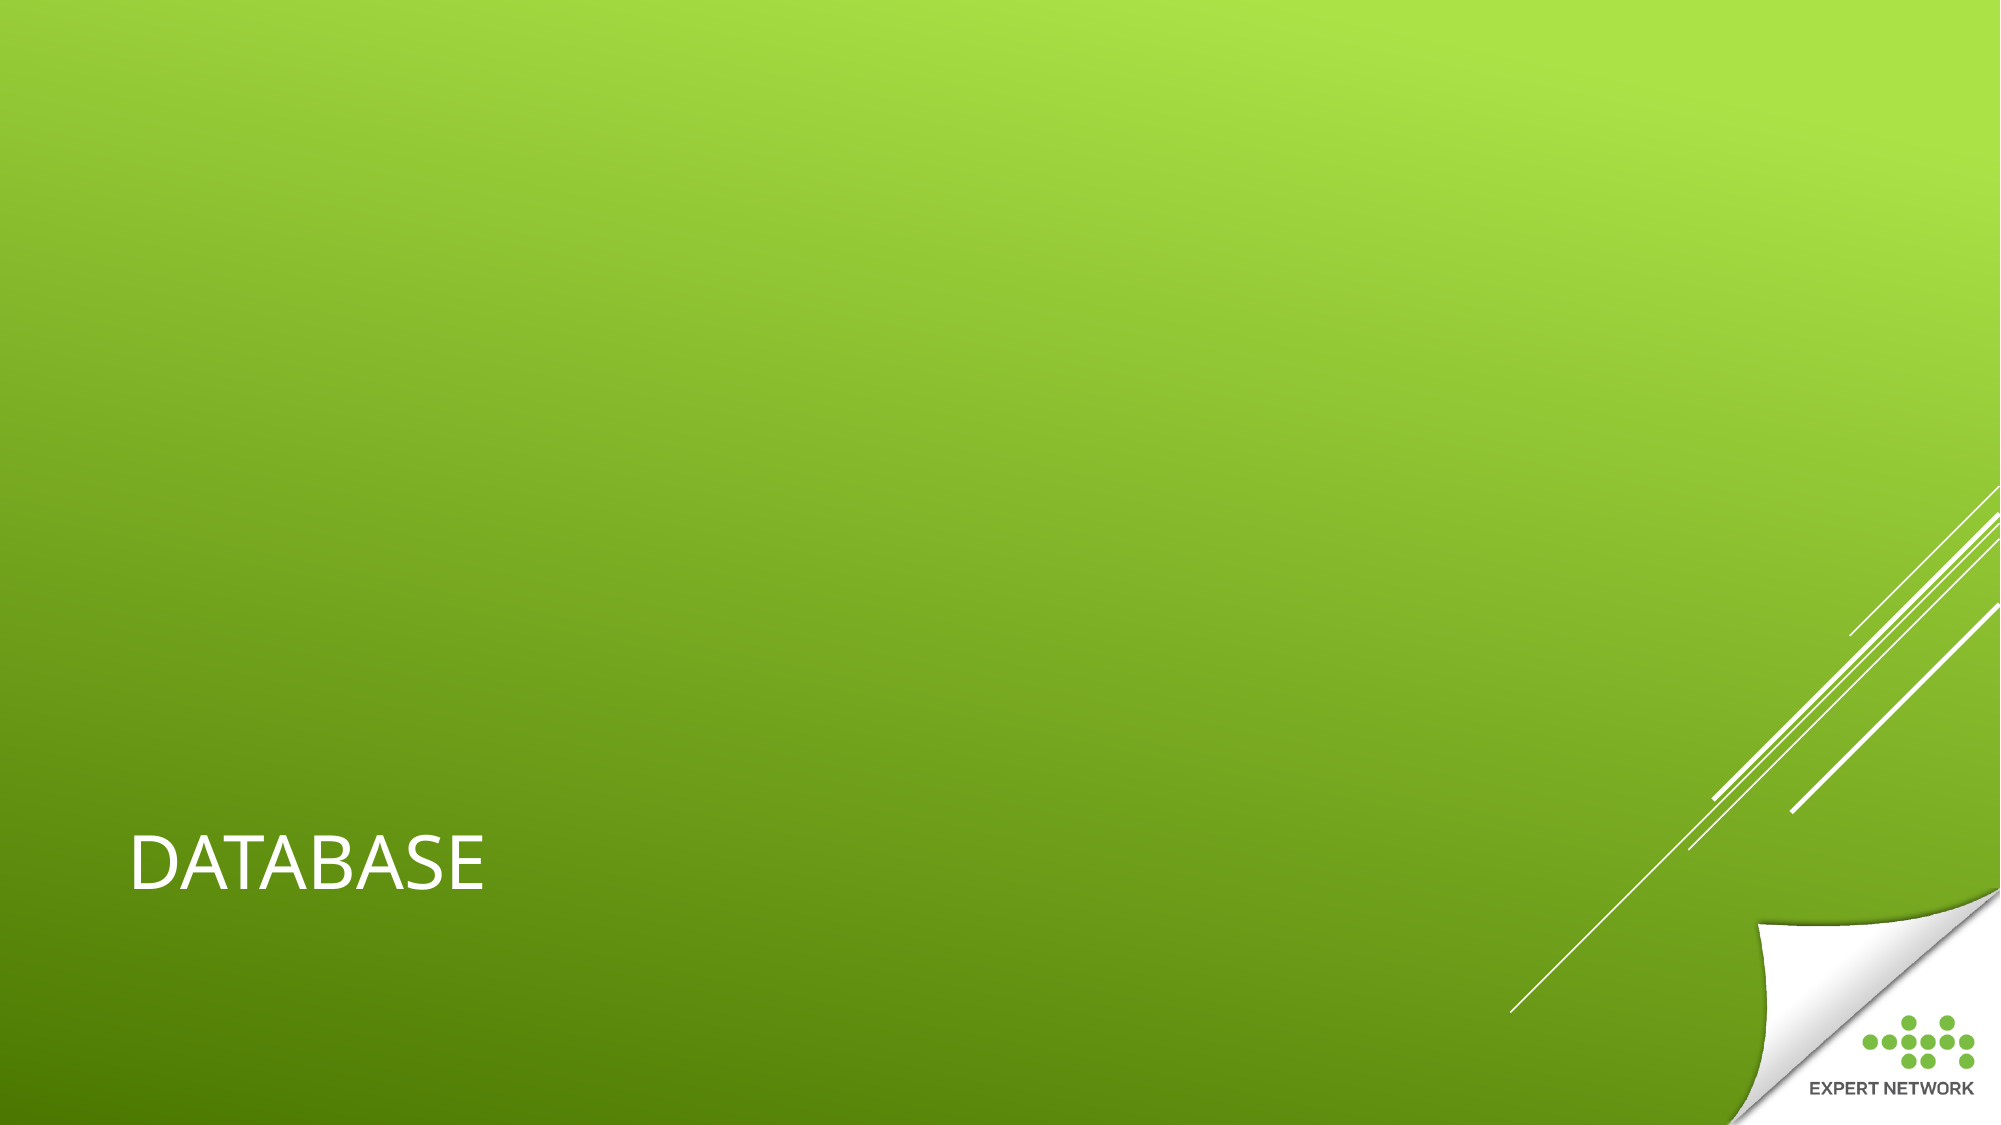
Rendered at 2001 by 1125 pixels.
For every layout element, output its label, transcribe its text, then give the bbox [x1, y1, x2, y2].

picture [1727, 888, 2000, 1125]
title DATABASE [112, 736, 1513, 984]
